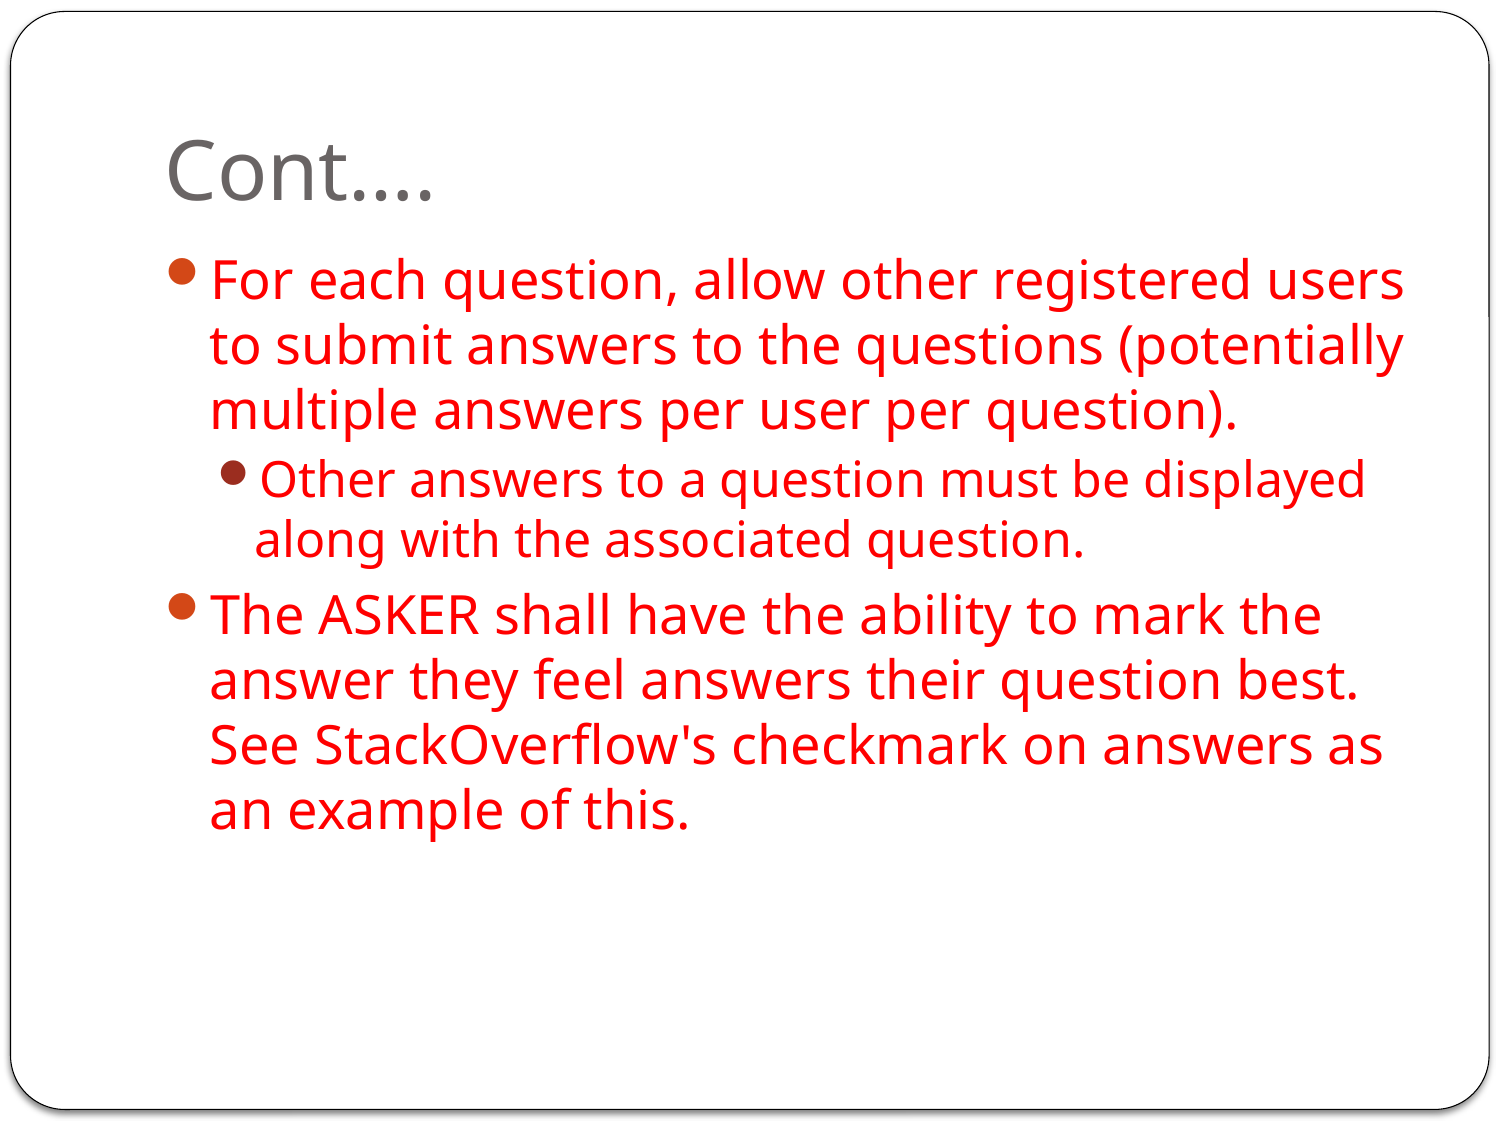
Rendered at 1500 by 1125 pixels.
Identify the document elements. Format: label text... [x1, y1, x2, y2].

list For each question, allow other registered users to submit answers to the questions (potentially multiple answers per user per question). Other answers to a question must be displayed along with the associated question. The ASKER shall have the ability to mark the answer they feel answers their question best. See StackOverflow's checkmark on answers as an example of this. [150, 237, 1425, 988]
title Cont…. [150, 45, 1425, 233]
